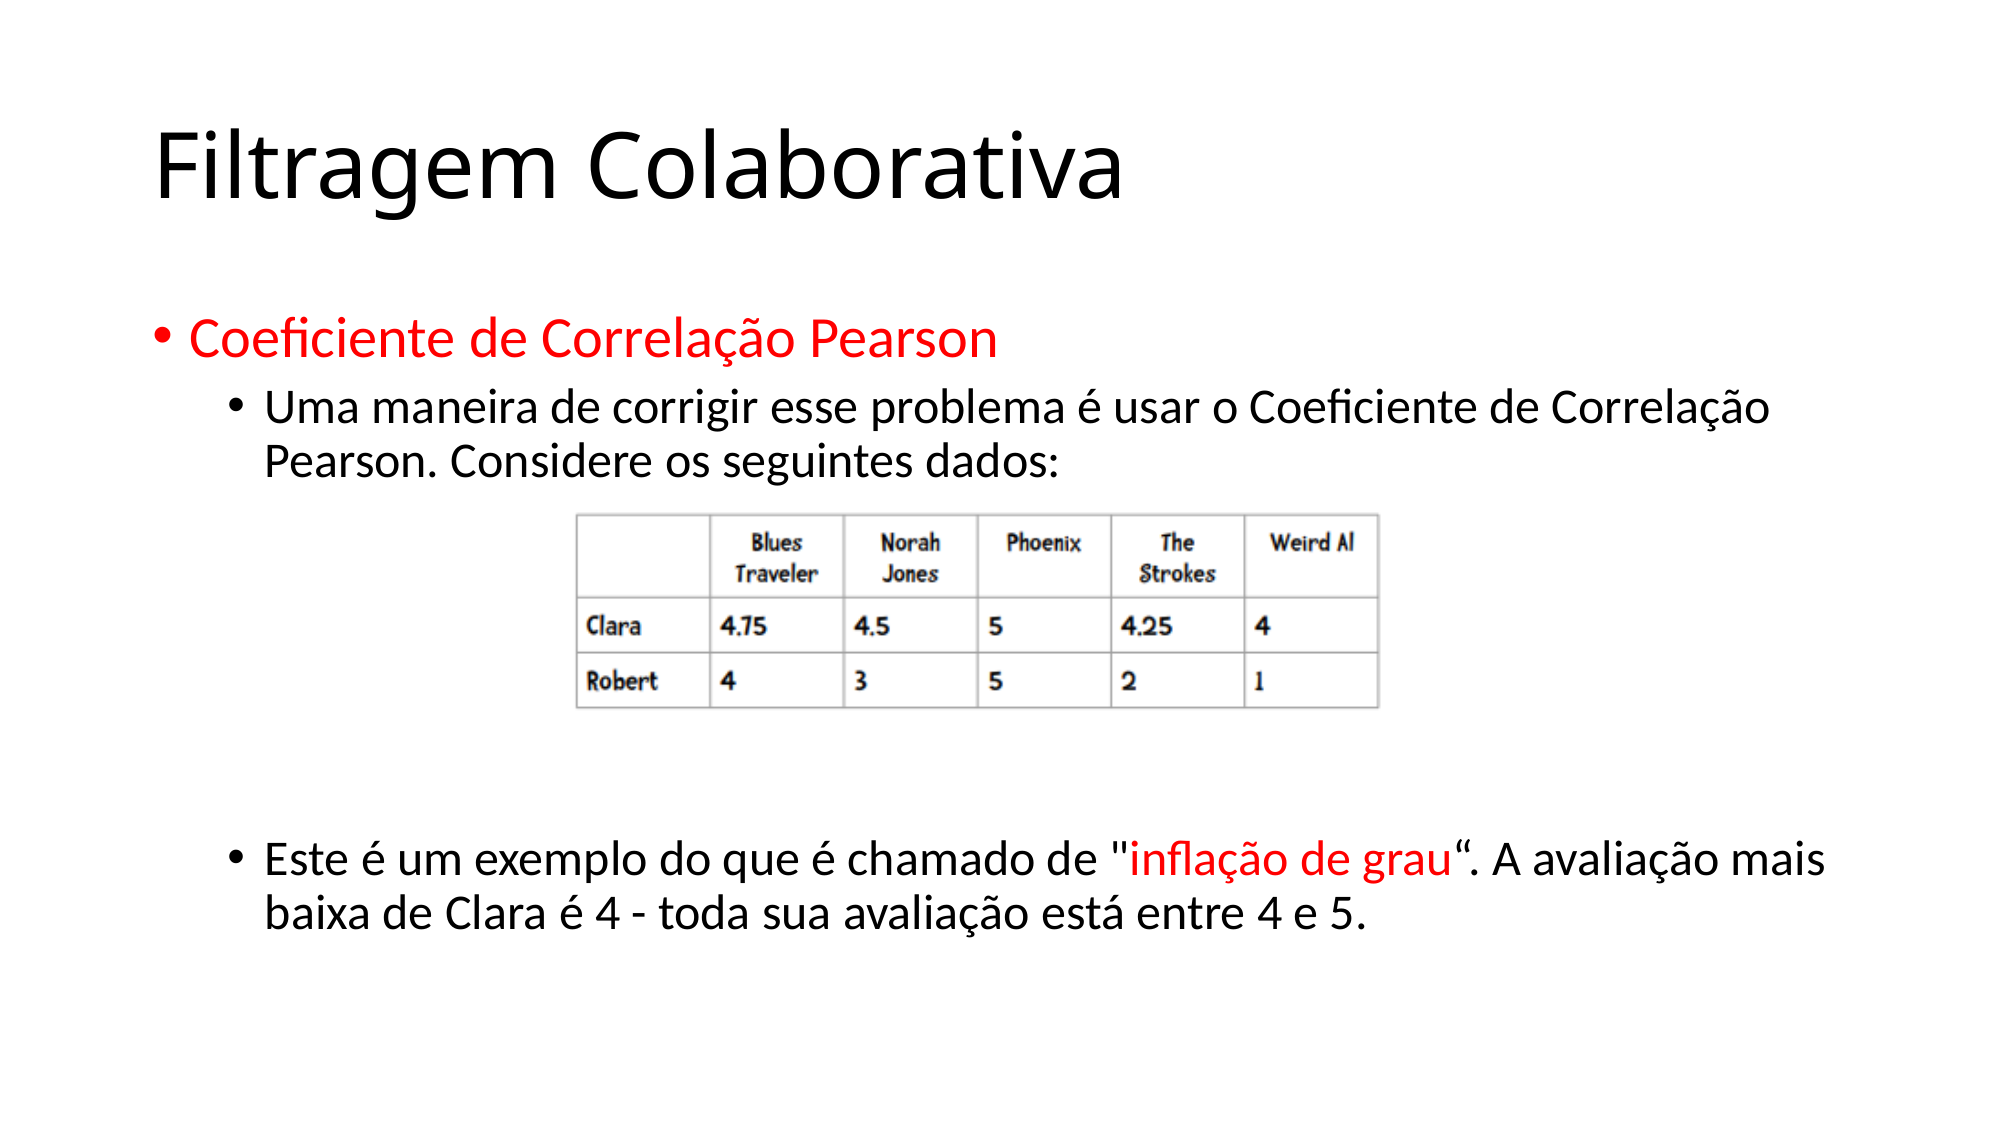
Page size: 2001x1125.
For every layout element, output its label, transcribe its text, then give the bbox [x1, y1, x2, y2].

picture [569, 502, 1388, 718]
title Filtragem Colaborativa [137, 59, 1863, 278]
list Coeficiente de Correlação Pearson Uma maneira de corrigir esse problema é usar o Coeficiente de Correlação Pearson. Considere os seguintes dados: Este é um exemplo do que é chamado de "inflação de grau“. A avaliação mais baixa de Clara é 4 - toda sua avaliação está entre 4 e 5. [137, 299, 1863, 1014]
